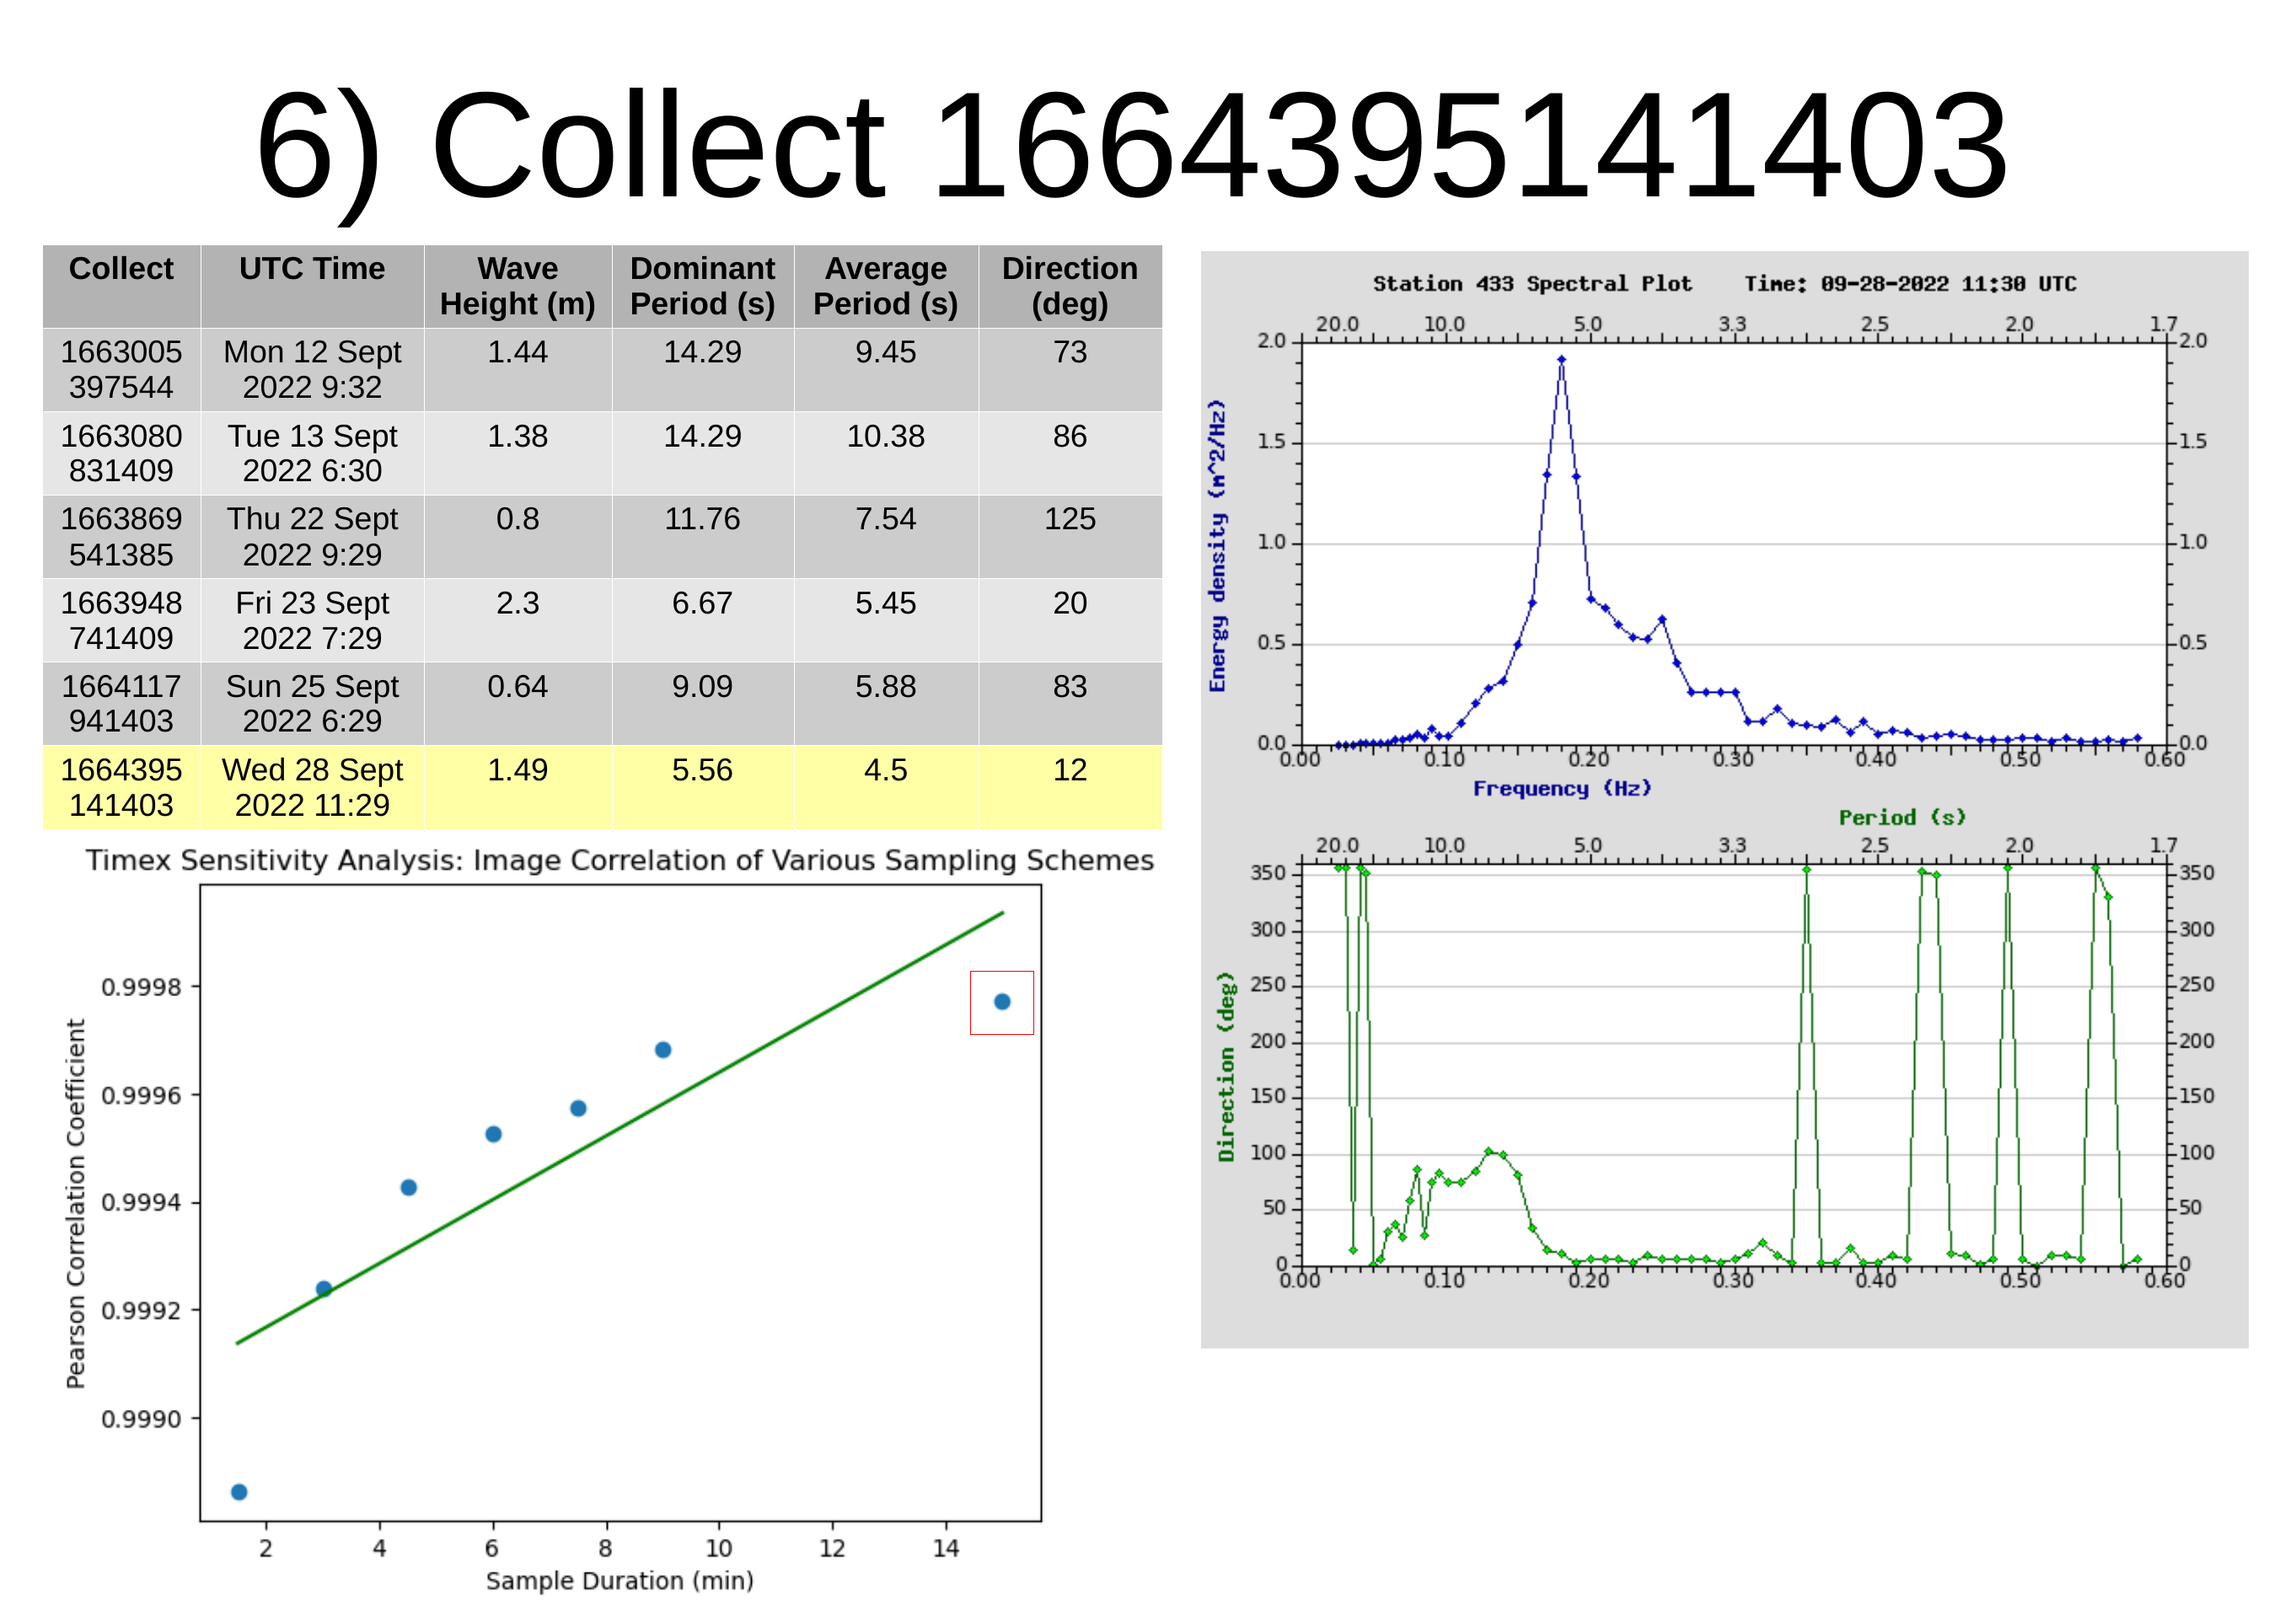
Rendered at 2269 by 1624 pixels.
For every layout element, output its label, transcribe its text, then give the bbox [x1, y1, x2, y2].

table_cell 11.76 [613, 496, 794, 578]
table_cell 1663869541385 [43, 496, 201, 578]
table_header Average Period (s) [795, 245, 979, 328]
table_cell 5.56 [613, 746, 794, 829]
table_cell 1664395141403 [43, 746, 201, 829]
table_cell Wed 28 Sept 2022 11:29 [201, 746, 424, 829]
table_header Wave Height (m) [425, 245, 612, 328]
table_cell 1.38 [425, 412, 612, 495]
table_cell 14.29 [613, 329, 794, 411]
table_cell 1.44 [425, 329, 612, 411]
title 6) Collect 1664395141403 [158, 10, 2110, 265]
table_cell 1663005397544 [43, 329, 201, 411]
table_cell 1663080831409 [43, 412, 201, 495]
table_cell 12 [979, 746, 1162, 829]
table_cell 9.45 [795, 329, 979, 411]
table_cell 14.29 [613, 412, 794, 495]
table_header Dominant Period (s) [613, 245, 794, 328]
table_cell Tue 13 Sept 2022 6:30 [201, 412, 424, 495]
table_cell Sun 25 Sept 2022 6:29 [201, 662, 424, 745]
table_cell 1663948741409 [43, 579, 201, 662]
table_cell 6.67 [613, 579, 794, 662]
table_cell 9.09 [613, 662, 794, 745]
table_cell 125 [979, 496, 1162, 578]
table_cell 0.64 [425, 662, 612, 745]
table_cell 73 [979, 329, 1162, 411]
picture [1200, 251, 2249, 1348]
table_cell 83 [979, 662, 1162, 745]
table_header Collect [43, 245, 201, 328]
table_cell 2.3 [425, 579, 612, 662]
table_header UTC Time [201, 245, 424, 328]
table_cell 1.49 [425, 746, 612, 829]
table_cell 5.45 [795, 579, 979, 662]
table_cell Thu 22 Sept 2022 9:29 [201, 496, 424, 578]
picture [50, 833, 1172, 1612]
table_cell 0.8 [425, 496, 612, 578]
table_cell 4.5 [795, 746, 979, 829]
table_cell 7.54 [795, 496, 979, 578]
table_cell Mon 12 Sept 2022 9:32 [201, 329, 424, 411]
table_cell 1664117941403 [43, 662, 201, 745]
table_cell 5.88 [795, 662, 979, 745]
table_cell Fri 23 Sept 2022 7:29 [201, 579, 424, 662]
table_cell 10.38 [795, 412, 979, 495]
table_header Direction (deg) [979, 245, 1162, 328]
table_cell 20 [979, 579, 1162, 662]
table_cell 86 [979, 412, 1162, 495]
